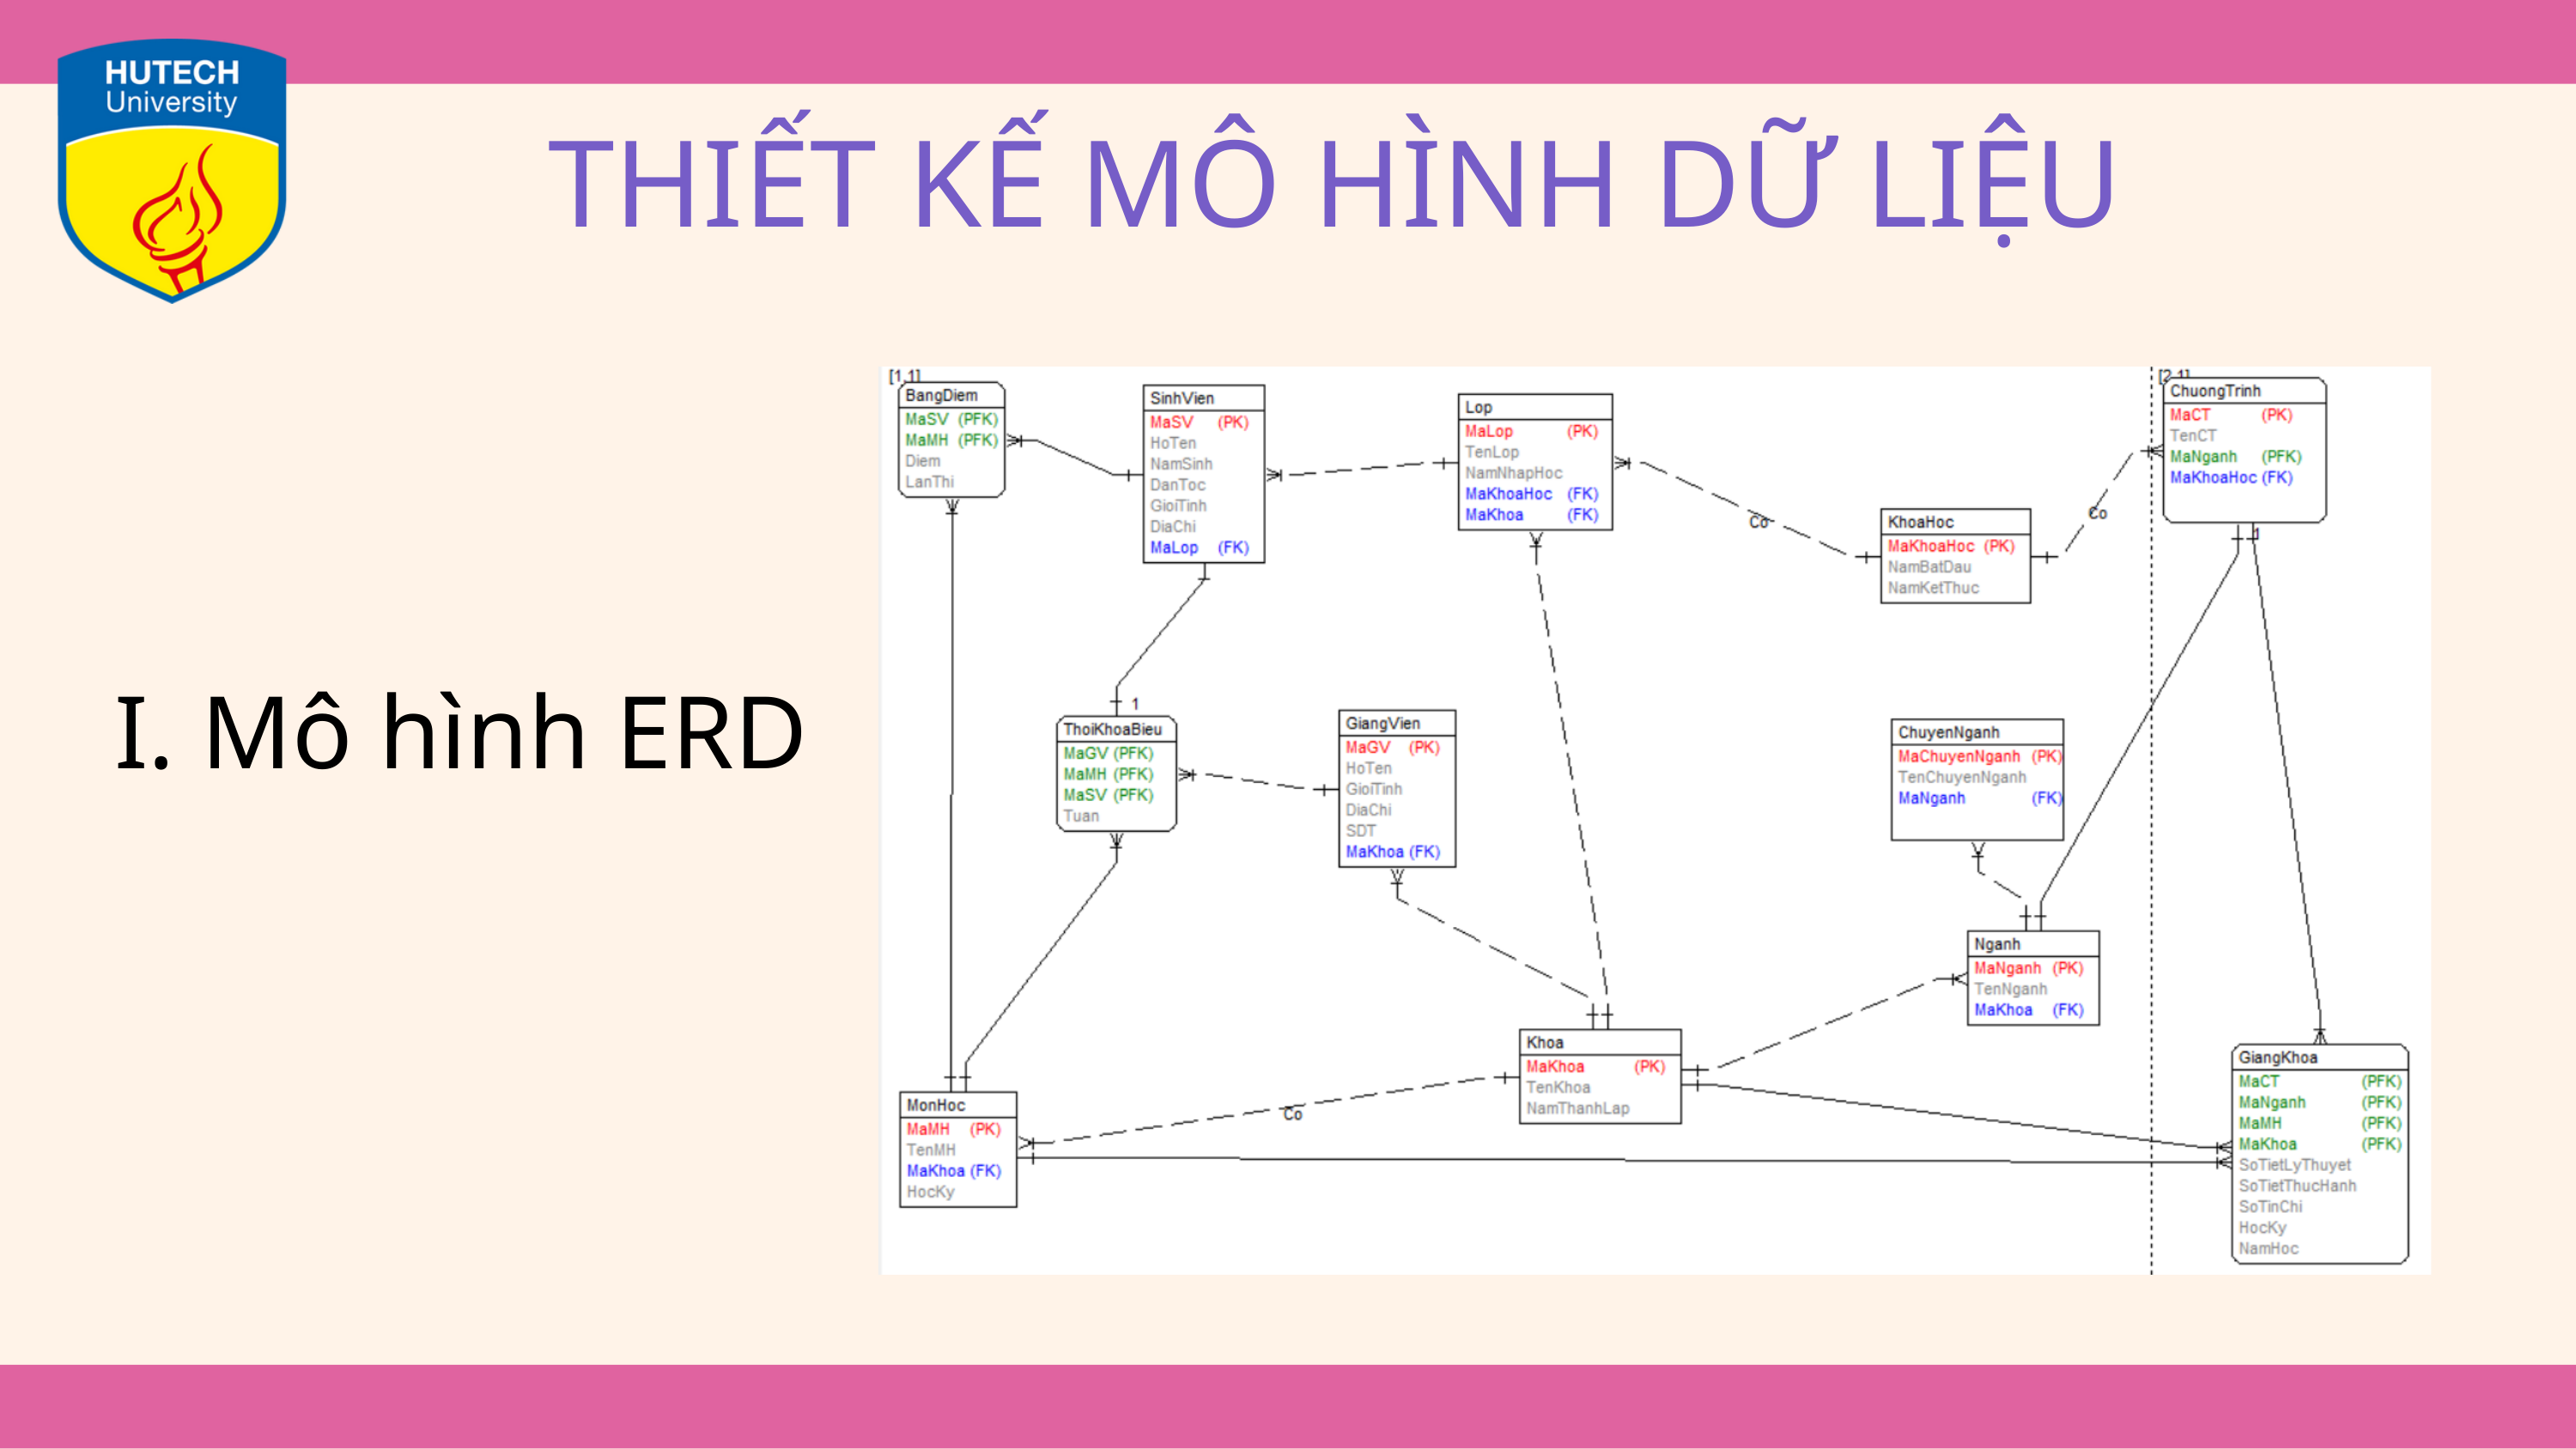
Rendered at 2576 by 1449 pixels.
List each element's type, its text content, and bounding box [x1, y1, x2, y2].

text_box [878, 367, 2432, 1275]
text_box THIẾT KẾ MÔ HÌNH DỮ LIỆU [537, 130, 2133, 252]
text_box [0, 1364, 2576, 1449]
text_box I. Mô hình ERD [98, 648, 825, 789]
text_box [40, 39, 305, 304]
text_box [0, 0, 2576, 84]
